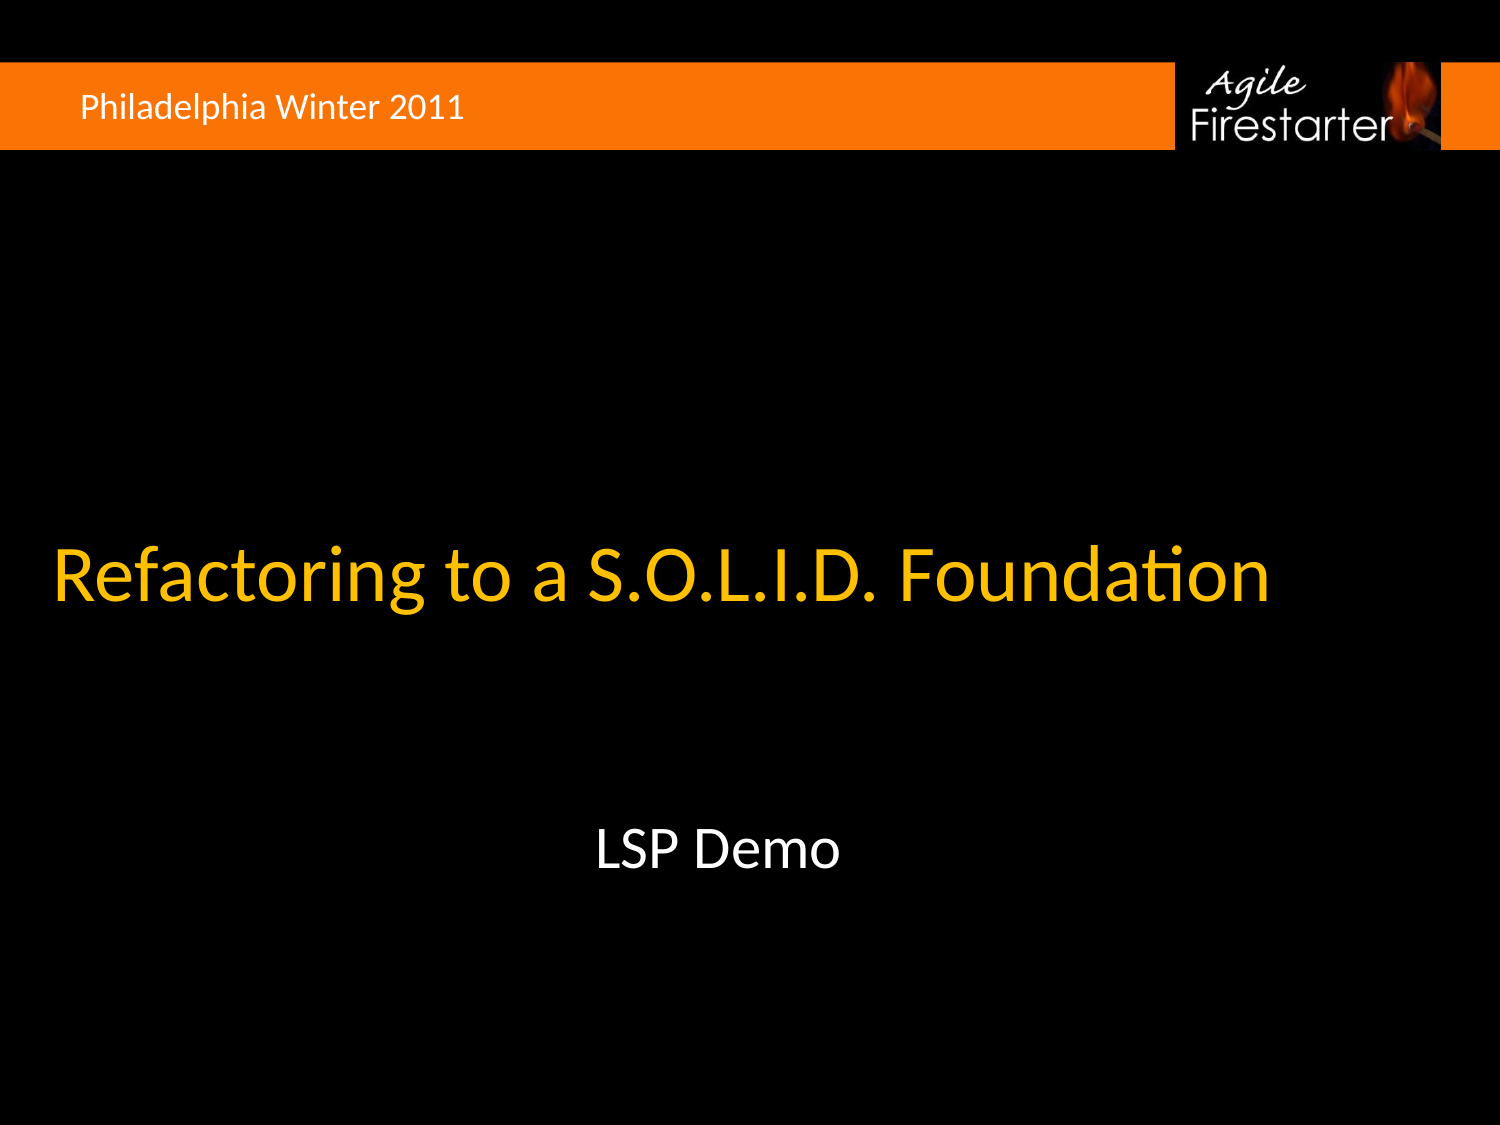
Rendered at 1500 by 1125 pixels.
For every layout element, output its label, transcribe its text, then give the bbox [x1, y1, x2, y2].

picture [1175, 62, 1441, 151]
title Refactoring to a S.O.L.I.D. Foundation [37, 474, 1400, 663]
text_box LSP Demo [37, 799, 1400, 888]
